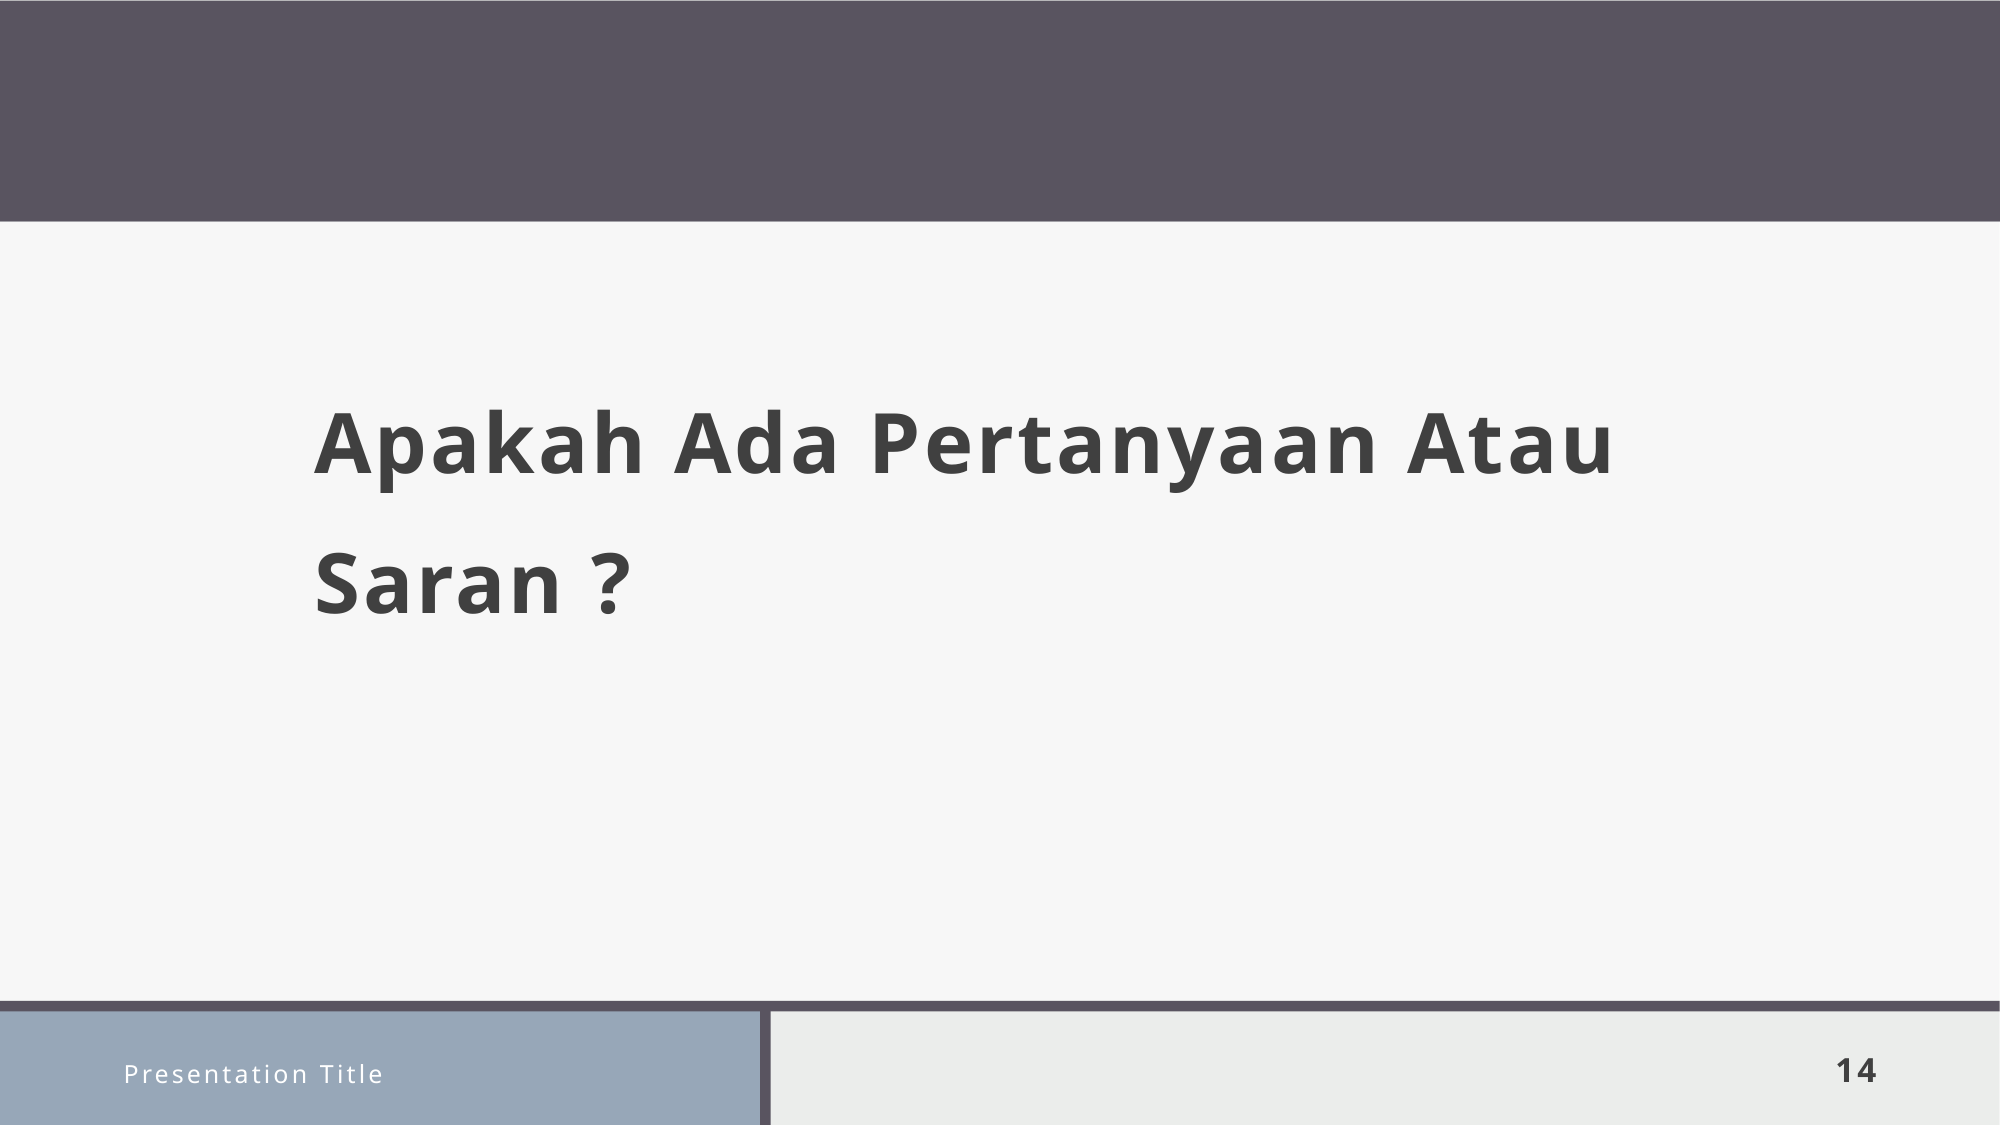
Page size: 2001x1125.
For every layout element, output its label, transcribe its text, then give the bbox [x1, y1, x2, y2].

footer Presentation Title [105, 1035, 668, 1110]
list Apakah Ada Pertanyaan Atau Saran ? [296, 283, 1734, 695]
slide_number 14 [1733, 1035, 1895, 1110]
